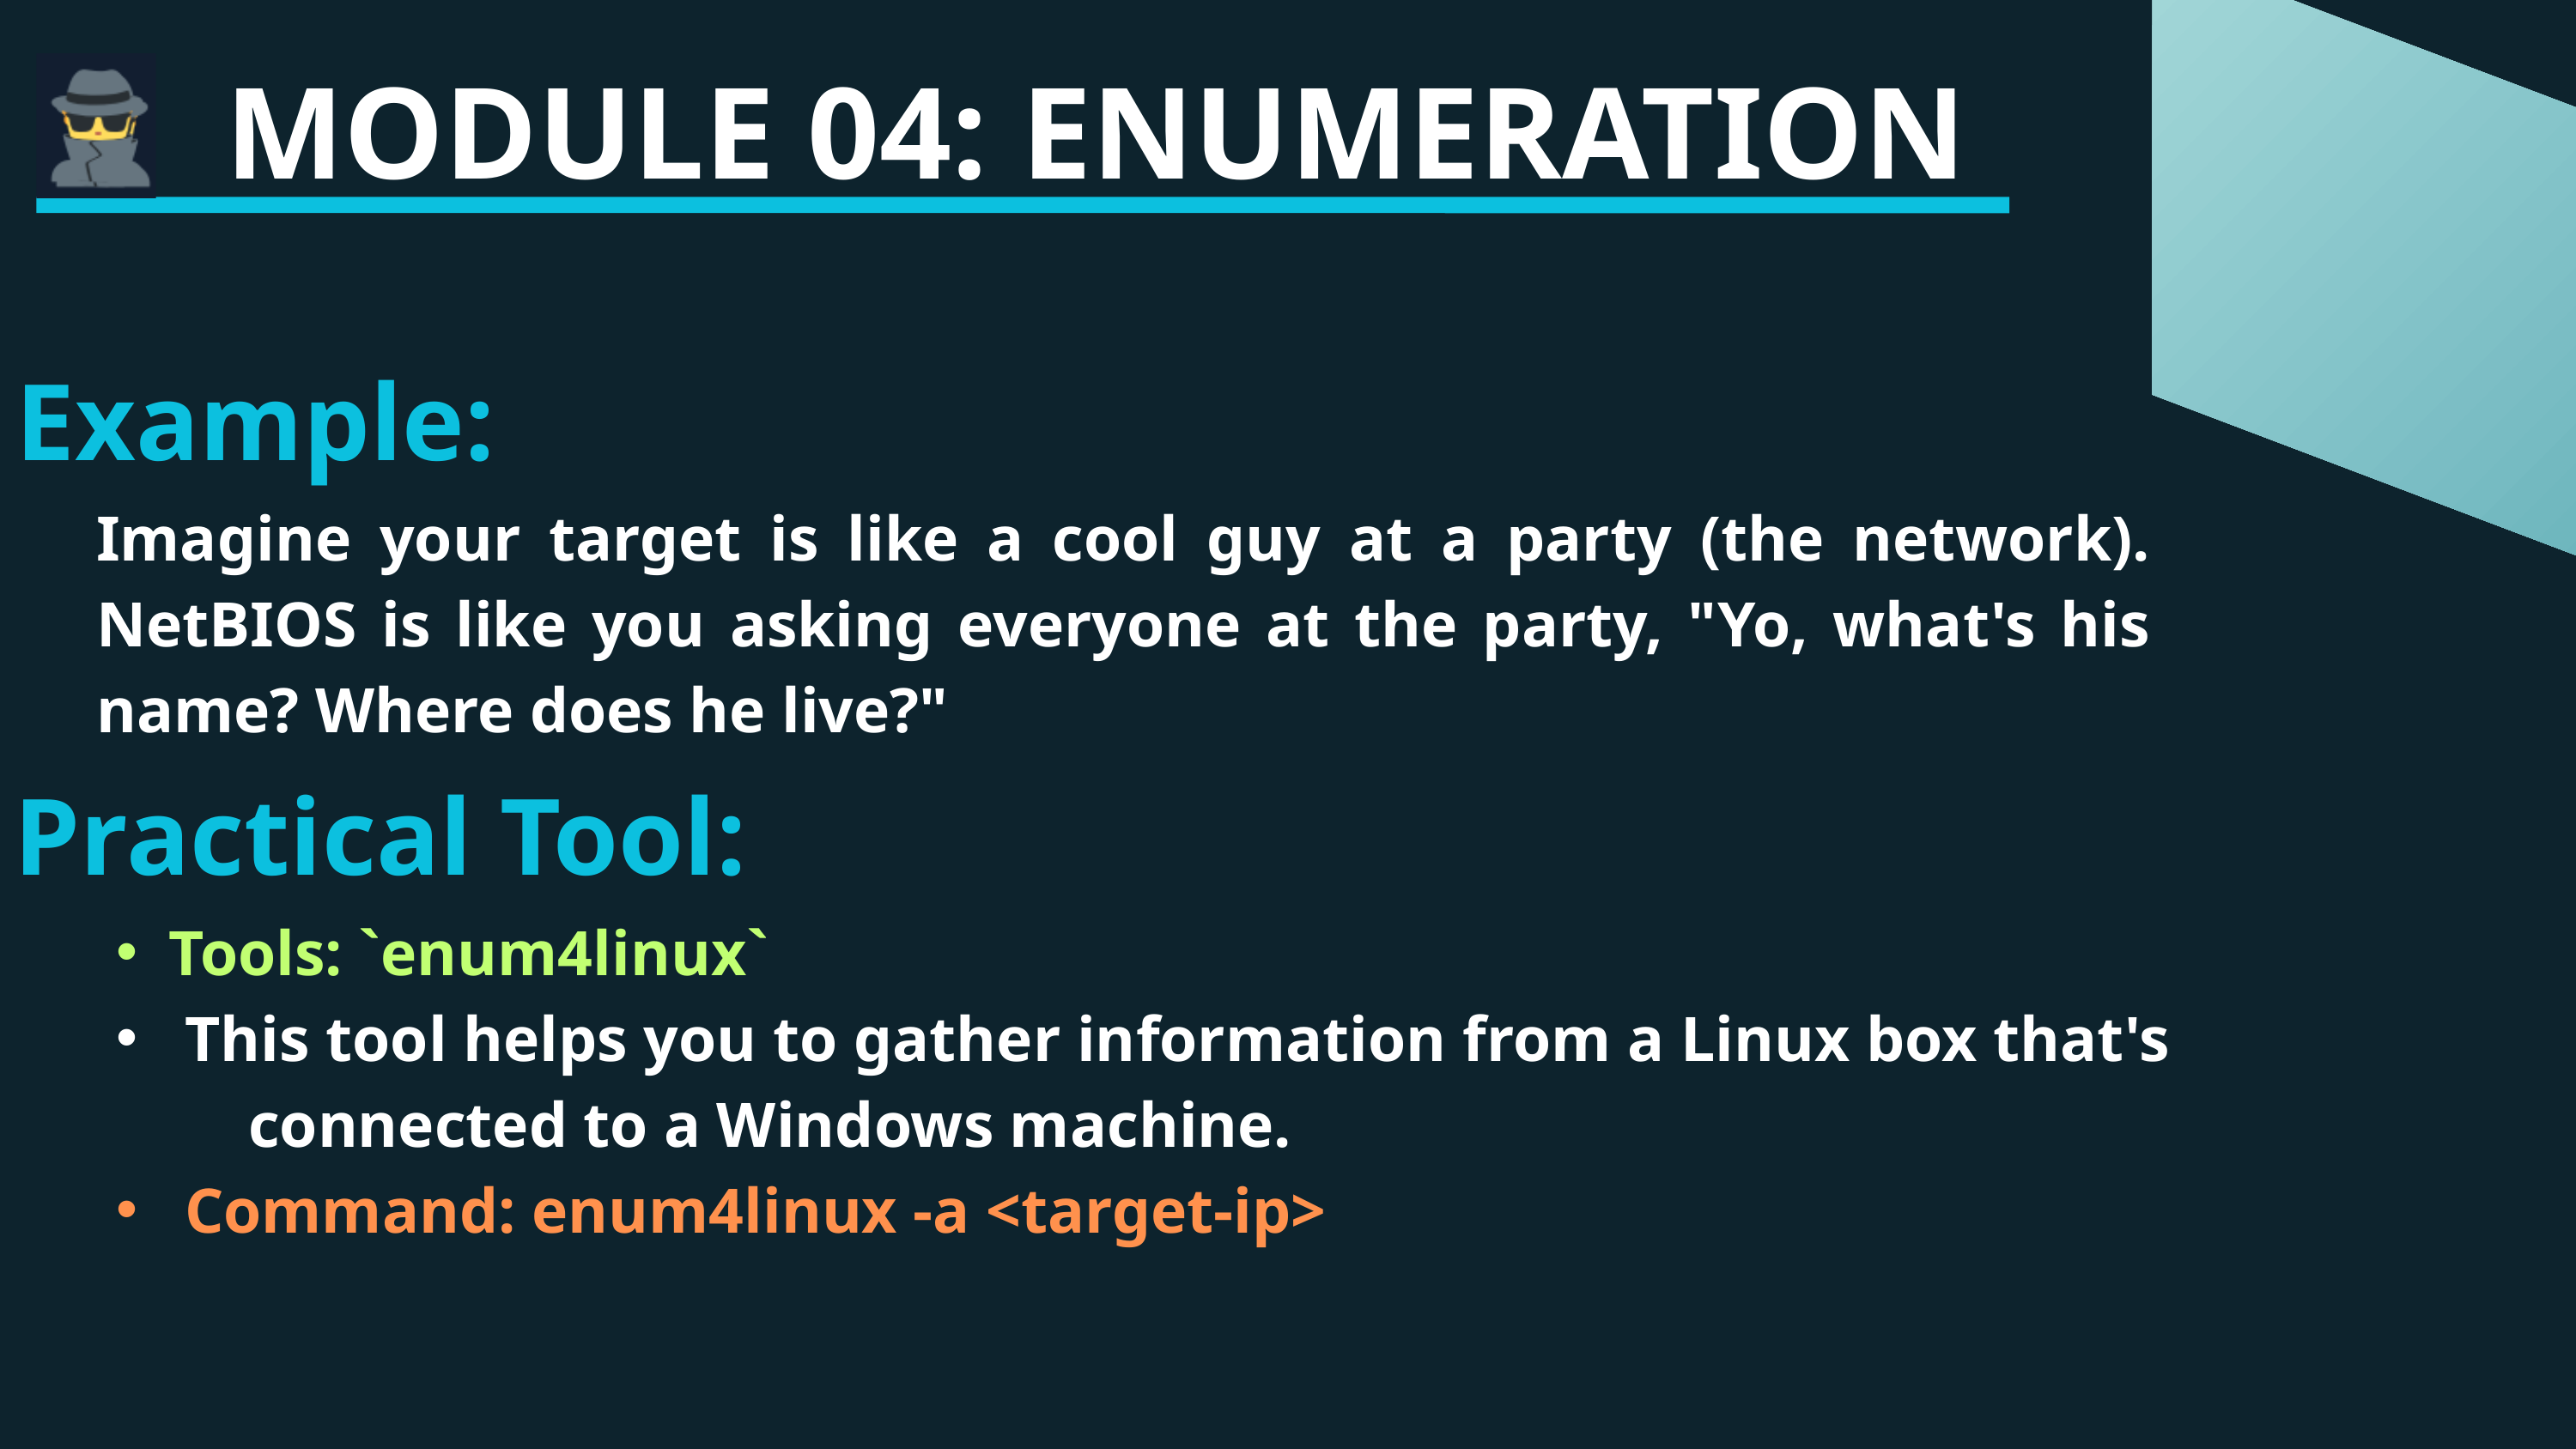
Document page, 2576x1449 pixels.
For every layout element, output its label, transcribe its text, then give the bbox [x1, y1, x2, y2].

text_box Example: [0, 333, 935, 482]
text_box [2223, 0, 2576, 828]
text_box [36, 53, 156, 198]
text_box MODULE 04: ENUMERATION [0, 58, 2219, 204]
text_box Imagine your target is like a cool guy at a party (the network). NetBIOS is like you asking everyone at the party, "Yo, what's his name? Where does he live?" [96, 487, 2153, 745]
text_box Tools: `enum4linux` This tool helps you to gather information from a Linux box that's connected to a Windows machine. Command: enum4linux -a <target-ip> [64, 901, 2221, 1331]
text_box Practical Tool: [0, 748, 1252, 896]
